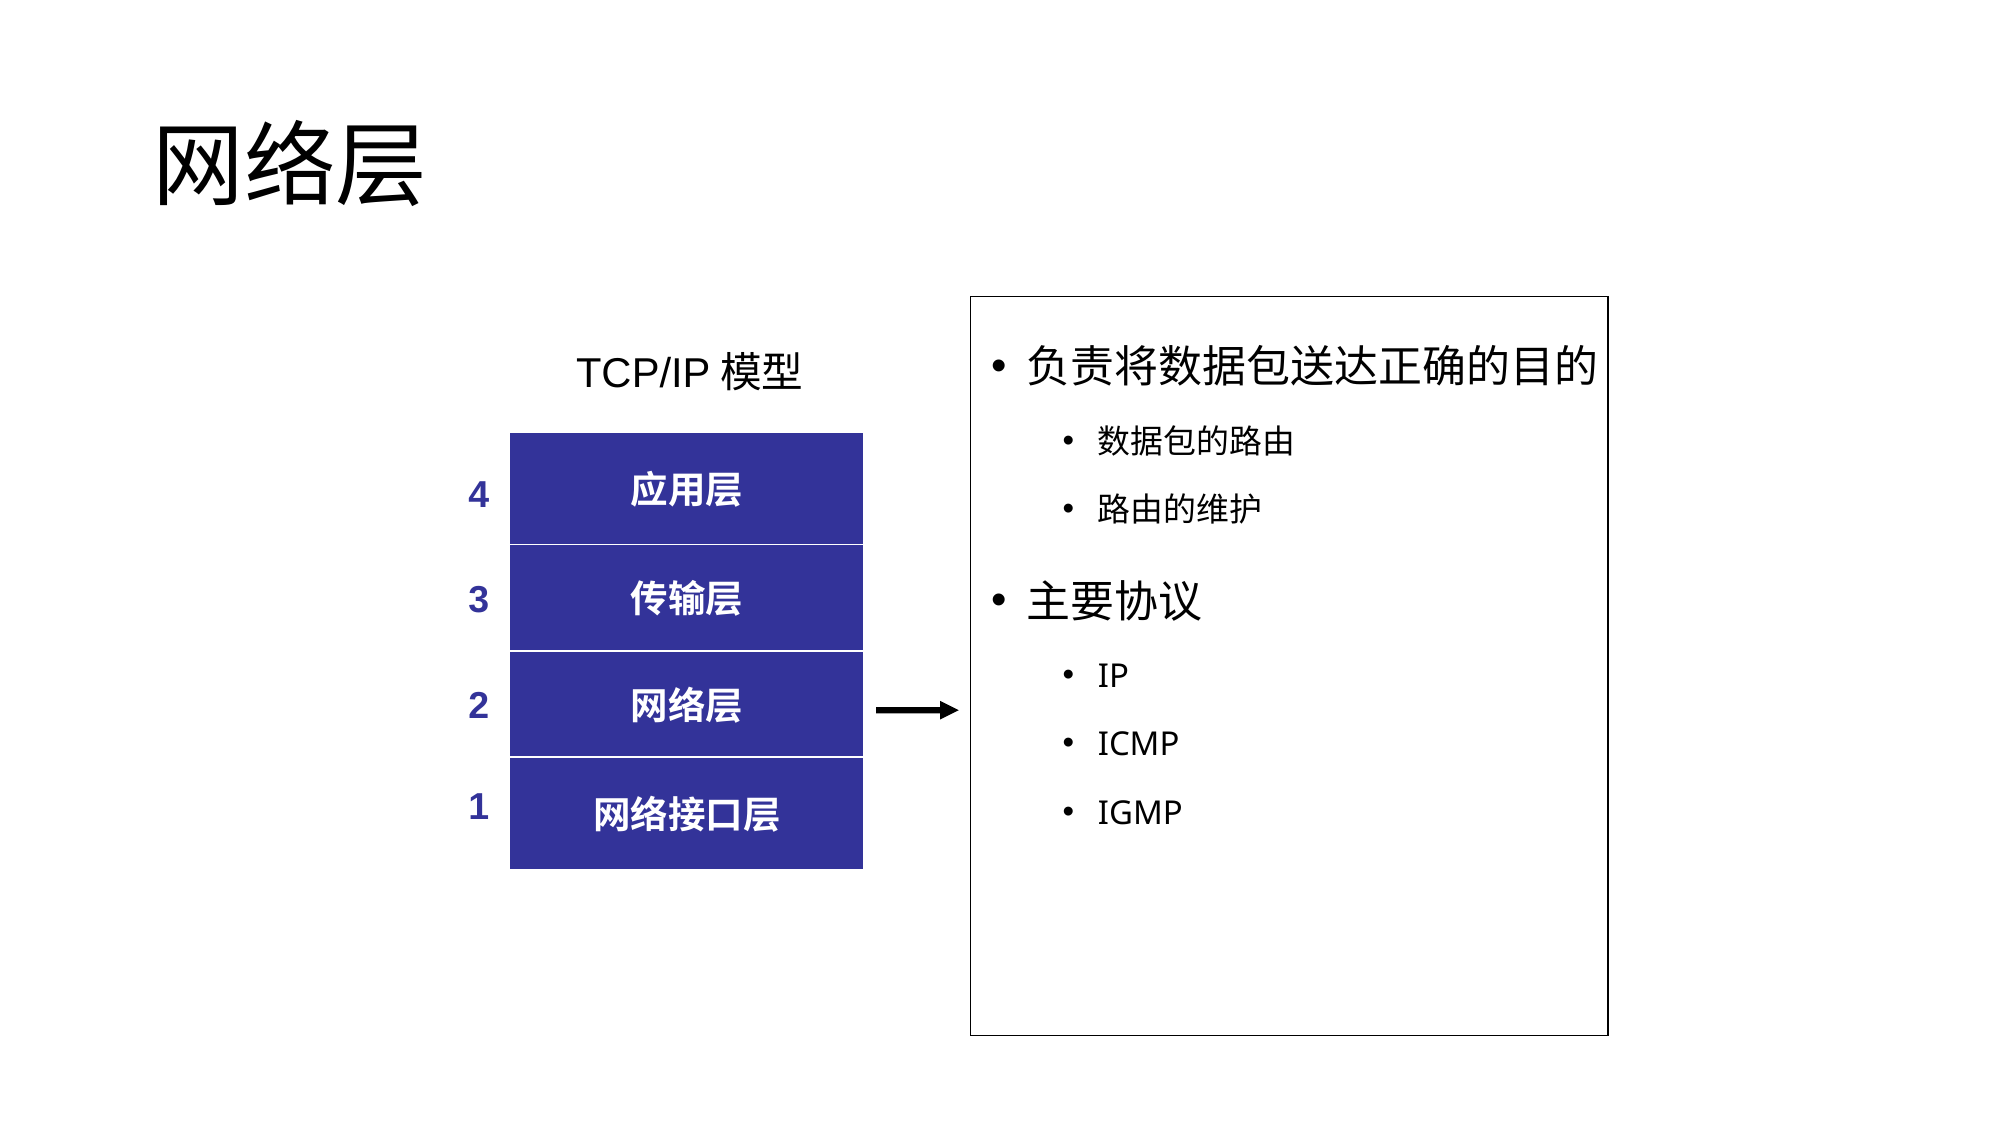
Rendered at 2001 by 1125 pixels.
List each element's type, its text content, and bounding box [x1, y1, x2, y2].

text_box 1 [453, 774, 504, 836]
text_box 网络接口层 [509, 757, 864, 870]
text_box 网络层 [509, 651, 864, 757]
text_box 2 [453, 673, 504, 734]
text_box 应用层 [509, 432, 864, 544]
list 负责将数据包送达正确的目的 数据包的路由 路由的维护 主要协议 IP ICMP IGMP [976, 304, 1615, 919]
text_box 4 [453, 461, 504, 523]
text_box 传输层 [509, 544, 864, 651]
title 网络层 [137, 59, 1863, 278]
text_box 3 [453, 567, 504, 628]
text_box TCP/IP模型 [539, 338, 841, 403]
text_box [876, 703, 959, 717]
text_box [970, 296, 1609, 1036]
